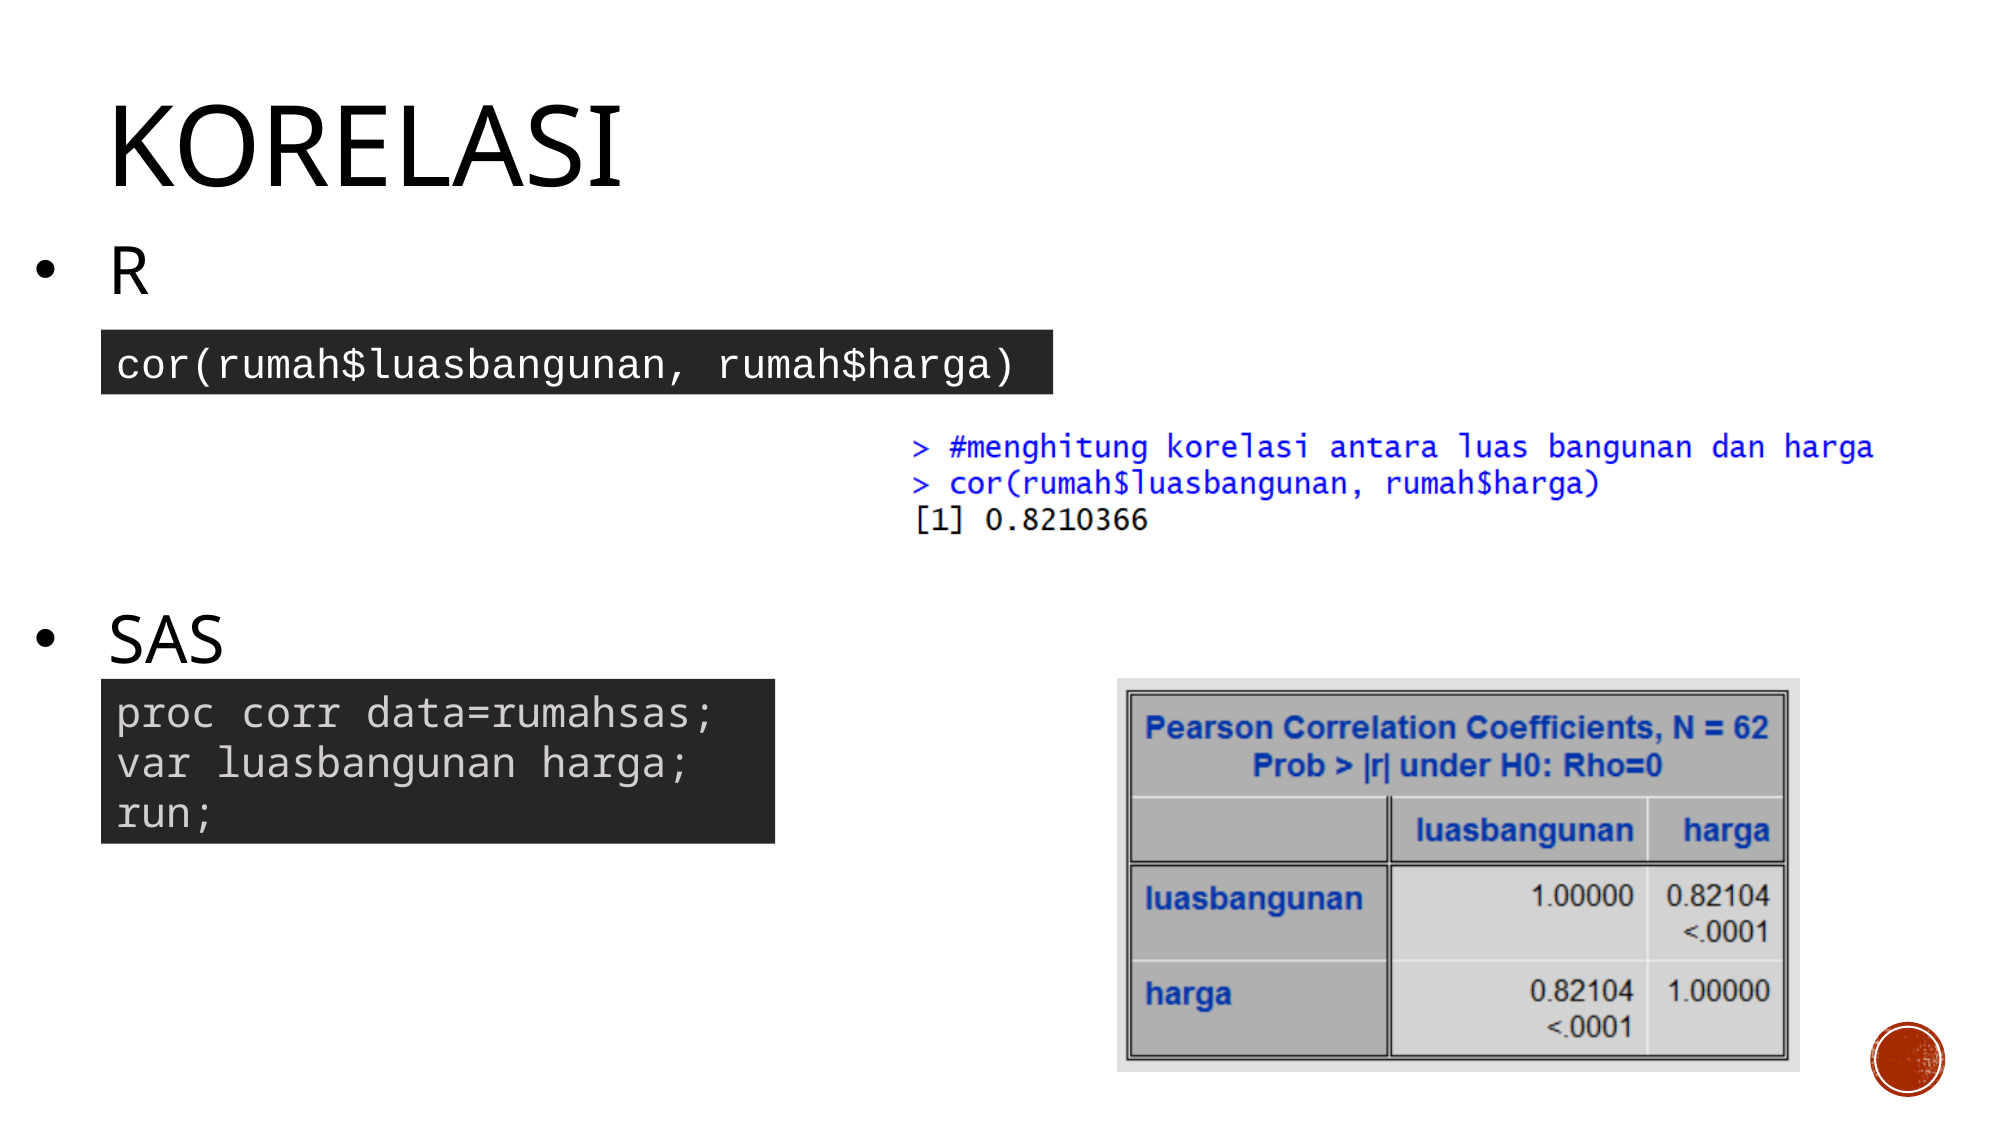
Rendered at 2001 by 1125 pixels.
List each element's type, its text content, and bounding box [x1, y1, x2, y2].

picture [906, 429, 1911, 549]
picture [1117, 678, 1800, 1072]
text_box SAS [19, 589, 573, 685]
text_box cor(rumah$luasbangunan, rumah$harga) [101, 329, 1054, 395]
text_box proc corr data=rumahsas; var luasbangunan harga; run; [101, 678, 776, 844]
title Korelasi [90, 40, 1816, 259]
text_box R [19, 220, 573, 316]
